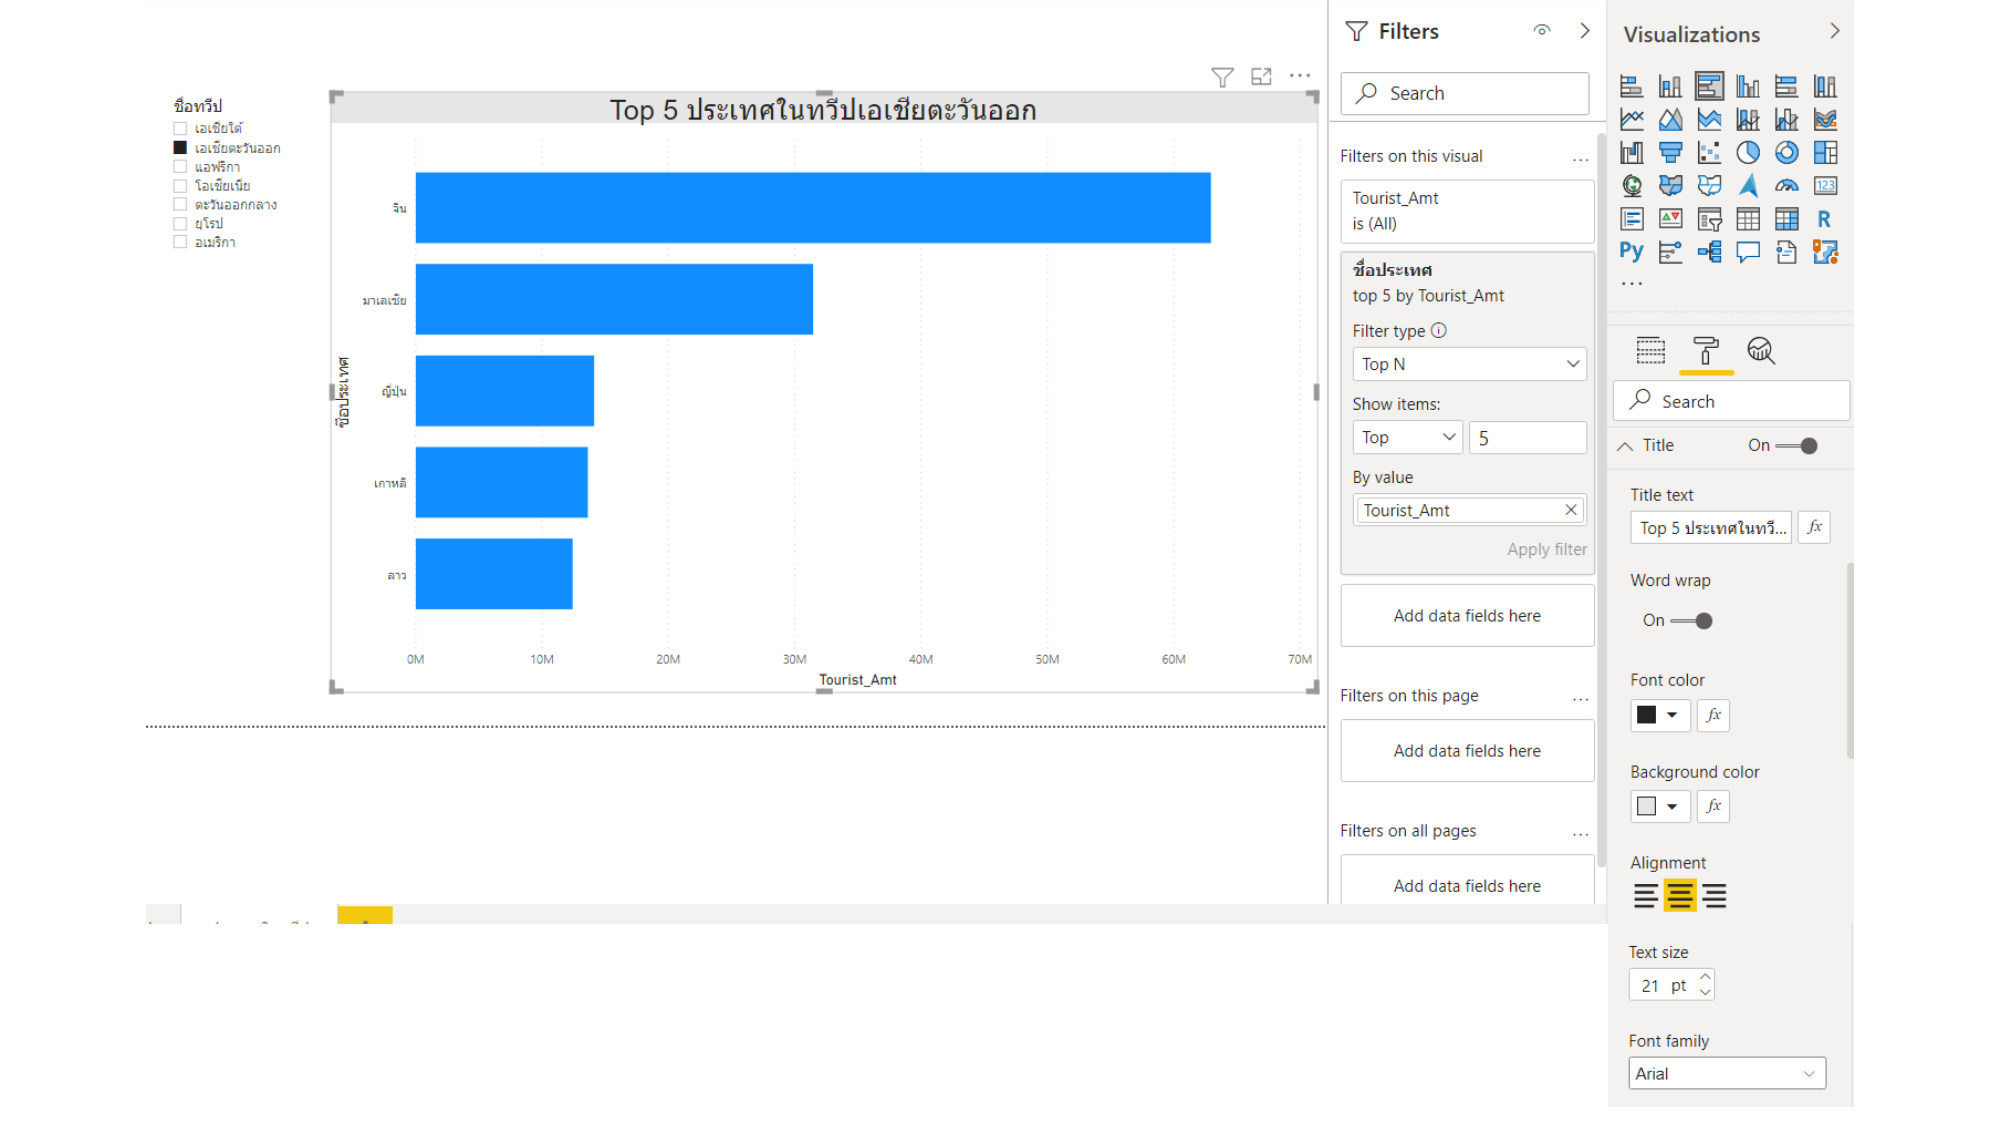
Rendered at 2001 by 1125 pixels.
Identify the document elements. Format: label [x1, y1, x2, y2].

picture [146, 0, 1854, 1107]
